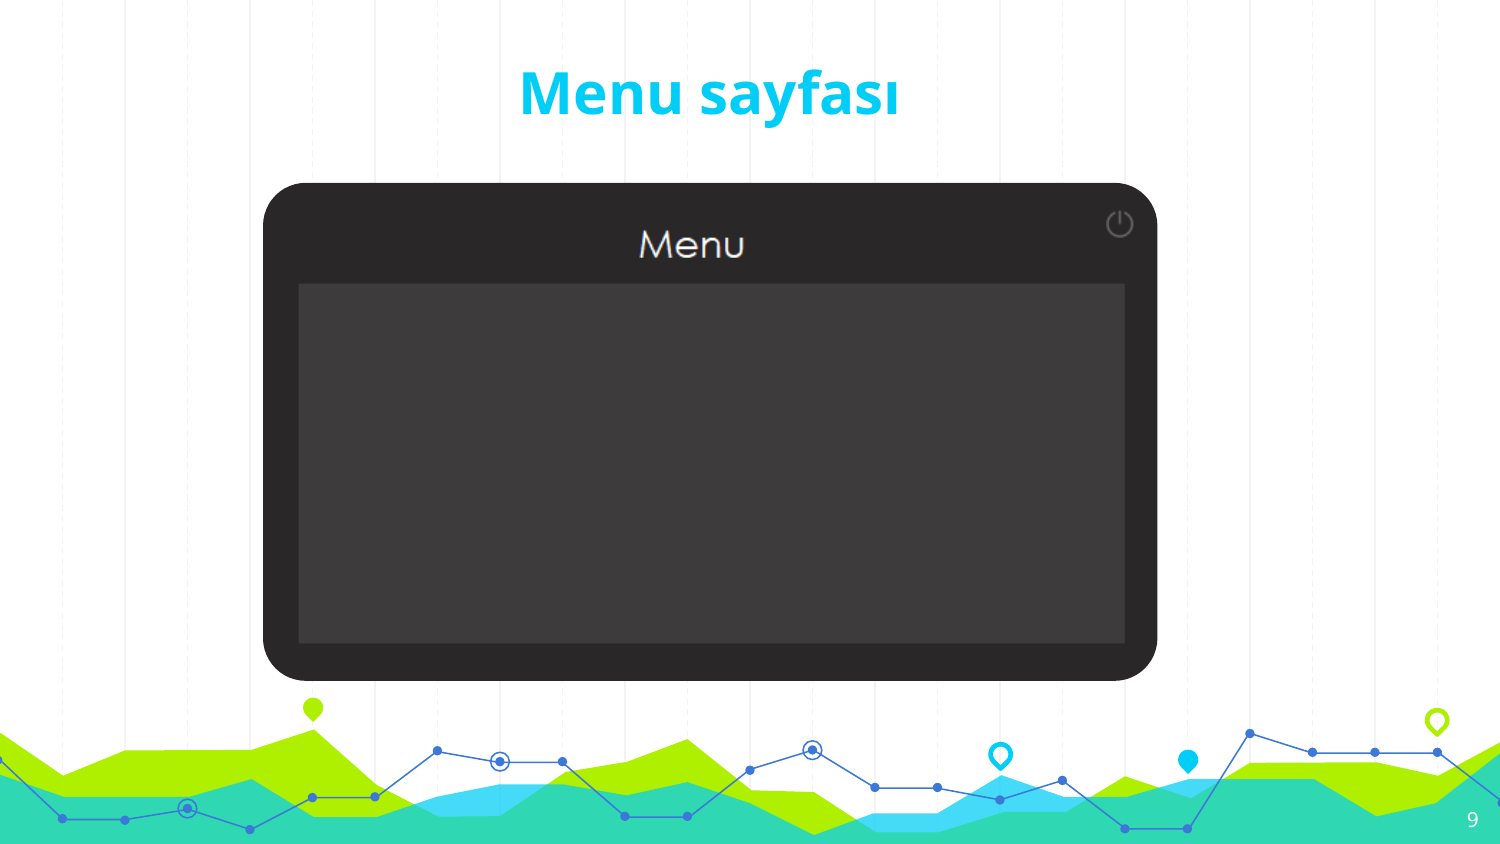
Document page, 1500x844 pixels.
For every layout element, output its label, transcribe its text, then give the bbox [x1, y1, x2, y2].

title Menu sayfası [136, 23, 1285, 141]
slide_number 9 [1403, 791, 1494, 844]
picture [262, 182, 1158, 682]
